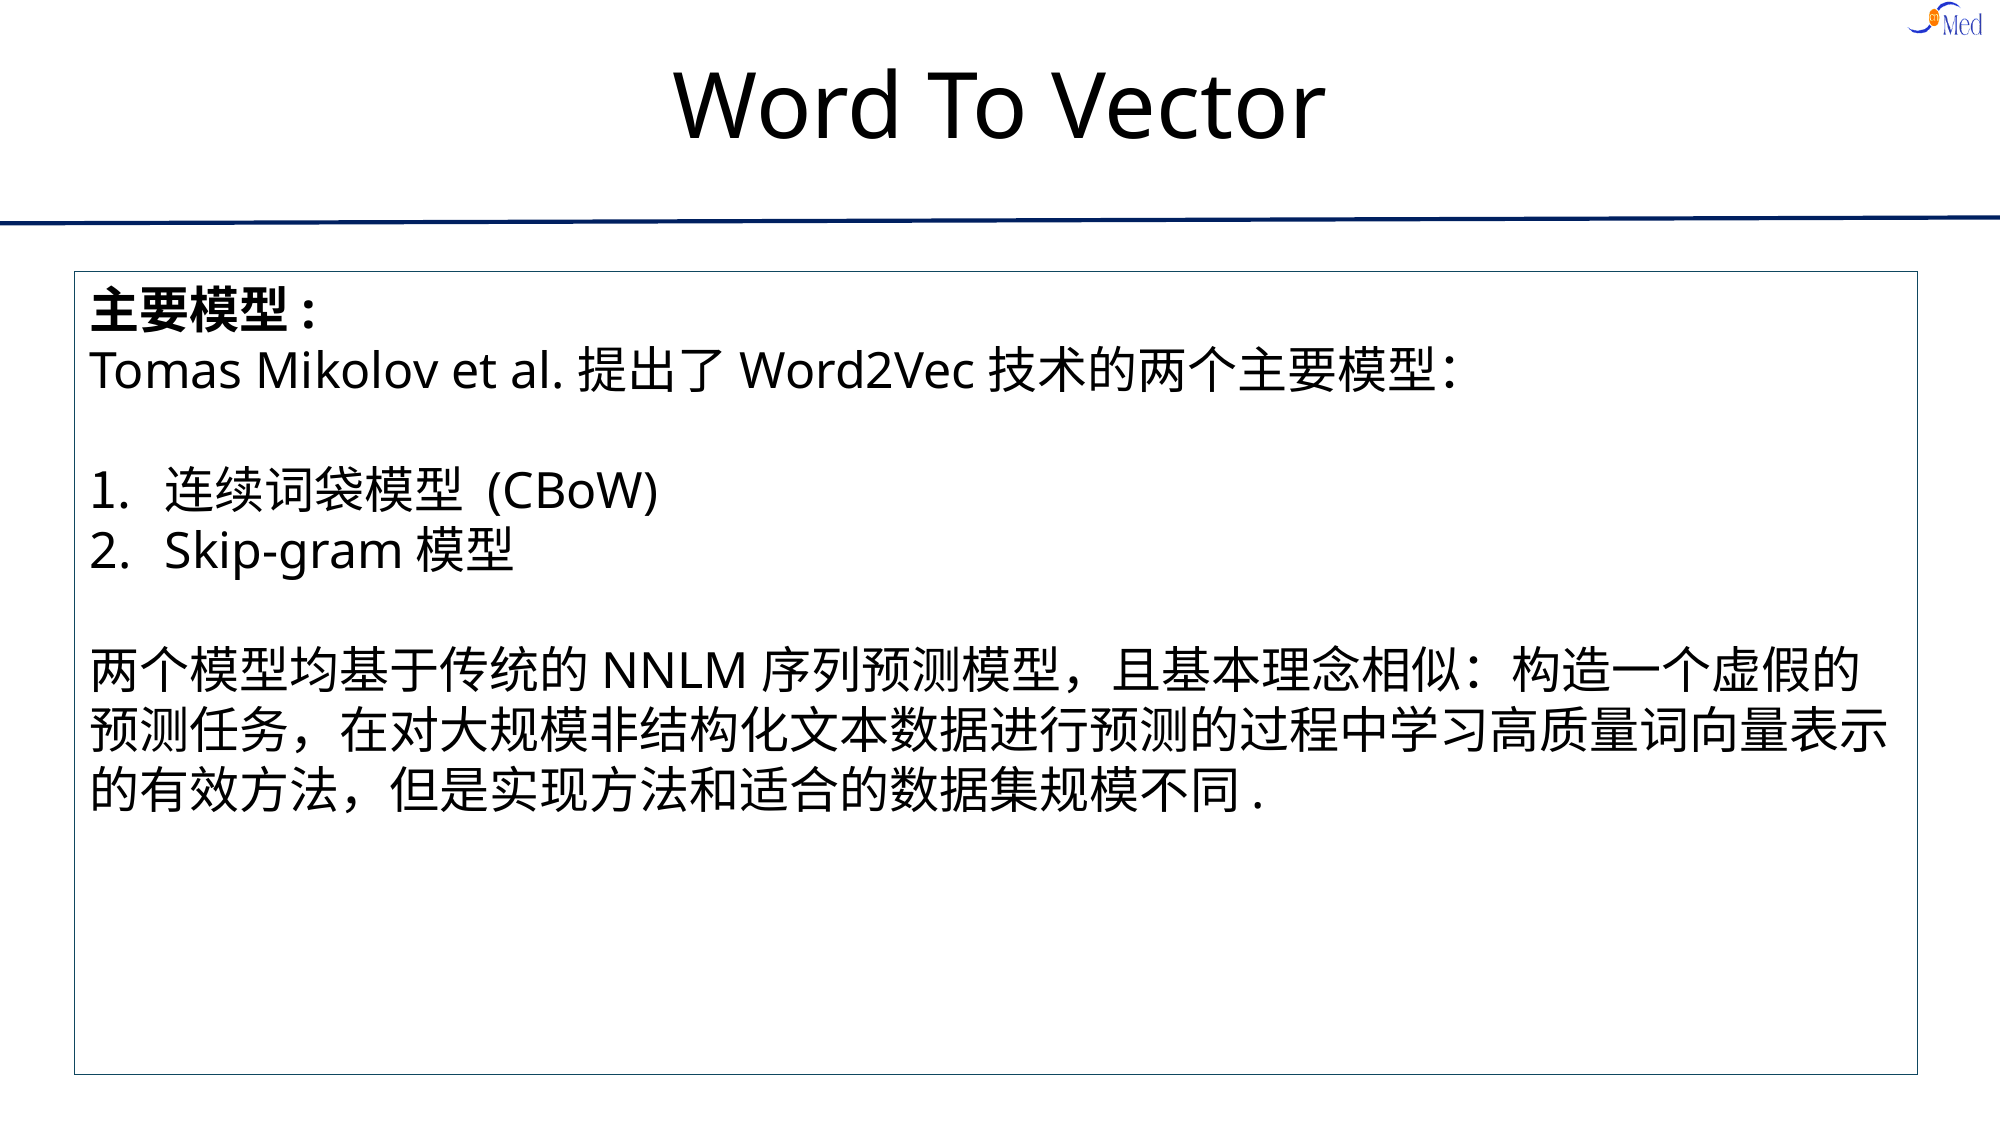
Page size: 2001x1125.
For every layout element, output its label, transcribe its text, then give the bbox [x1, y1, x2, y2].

picture [1907, 0, 1985, 38]
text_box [0, 216, 2000, 224]
title Word To Vector [0, 0, 2000, 216]
text_box 主要模型: Tomas Mikolov et al.提出了Word2Vec技术的两个主要模型： 连续词袋模型 (CBoW) Skip-gram模型 两个模型均基于传统的NNLM序列预测模型，且基本理念相似：构造一个虚假的预测任务，在对大规模非结构化文本数据进行预测的过程中学习高质量词向量表示的有效方法，但是实现方法和适合的数据集规模不同. [74, 271, 1918, 1075]
